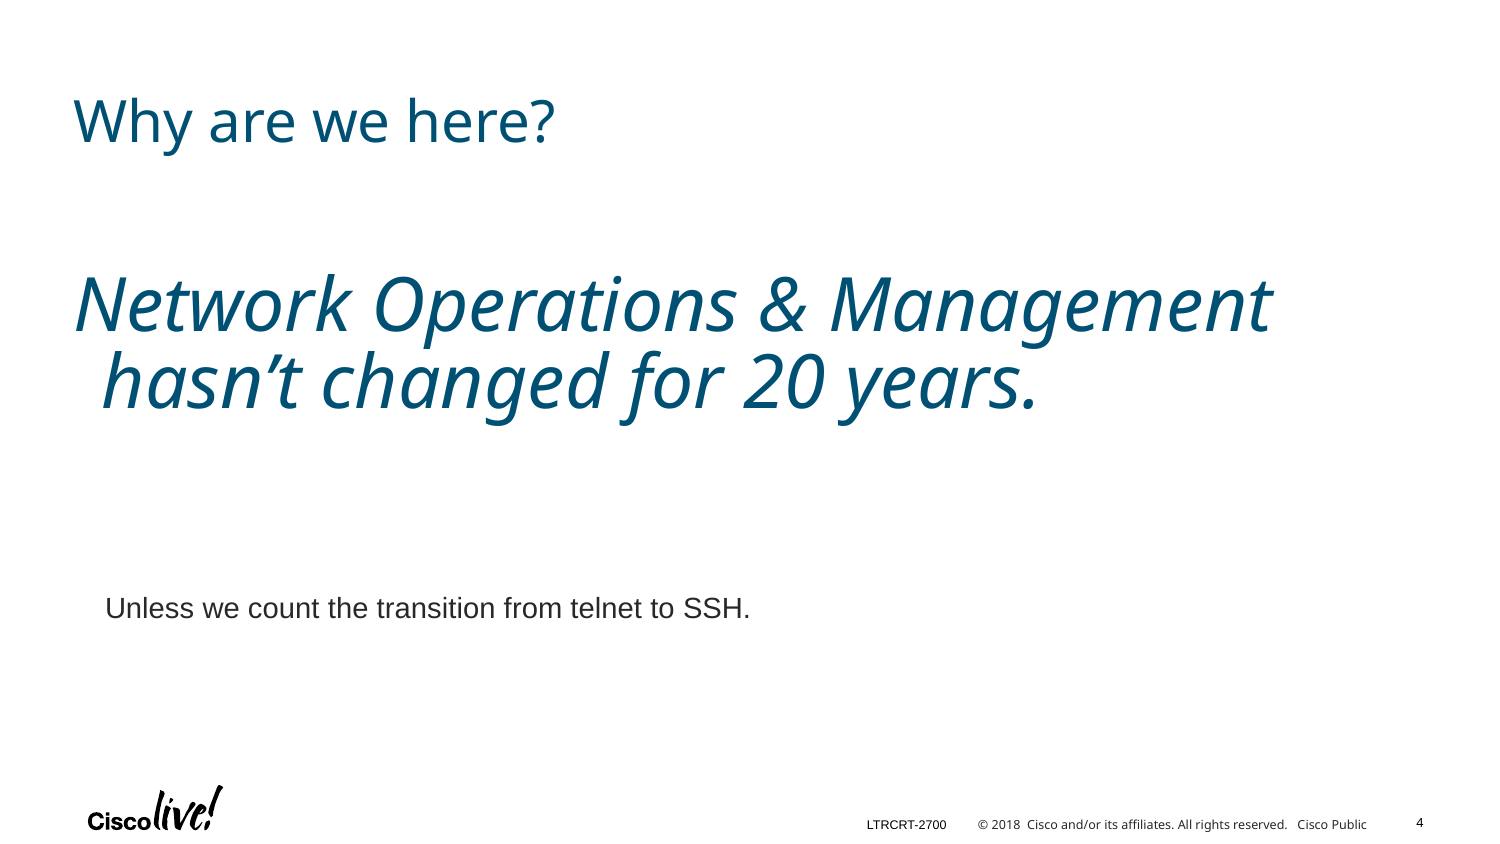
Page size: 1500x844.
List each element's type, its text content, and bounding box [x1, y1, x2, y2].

text_box Why are we here? [58, 84, 1455, 156]
footer LTRCRT-2700 [856, 811, 975, 838]
slide_number 4 [1379, 801, 1439, 844]
list Unless we count the transition from telnet to SSH. [90, 584, 1001, 685]
list Network Operations & Management hasn’t changed for 20 years. [58, 262, 1338, 547]
